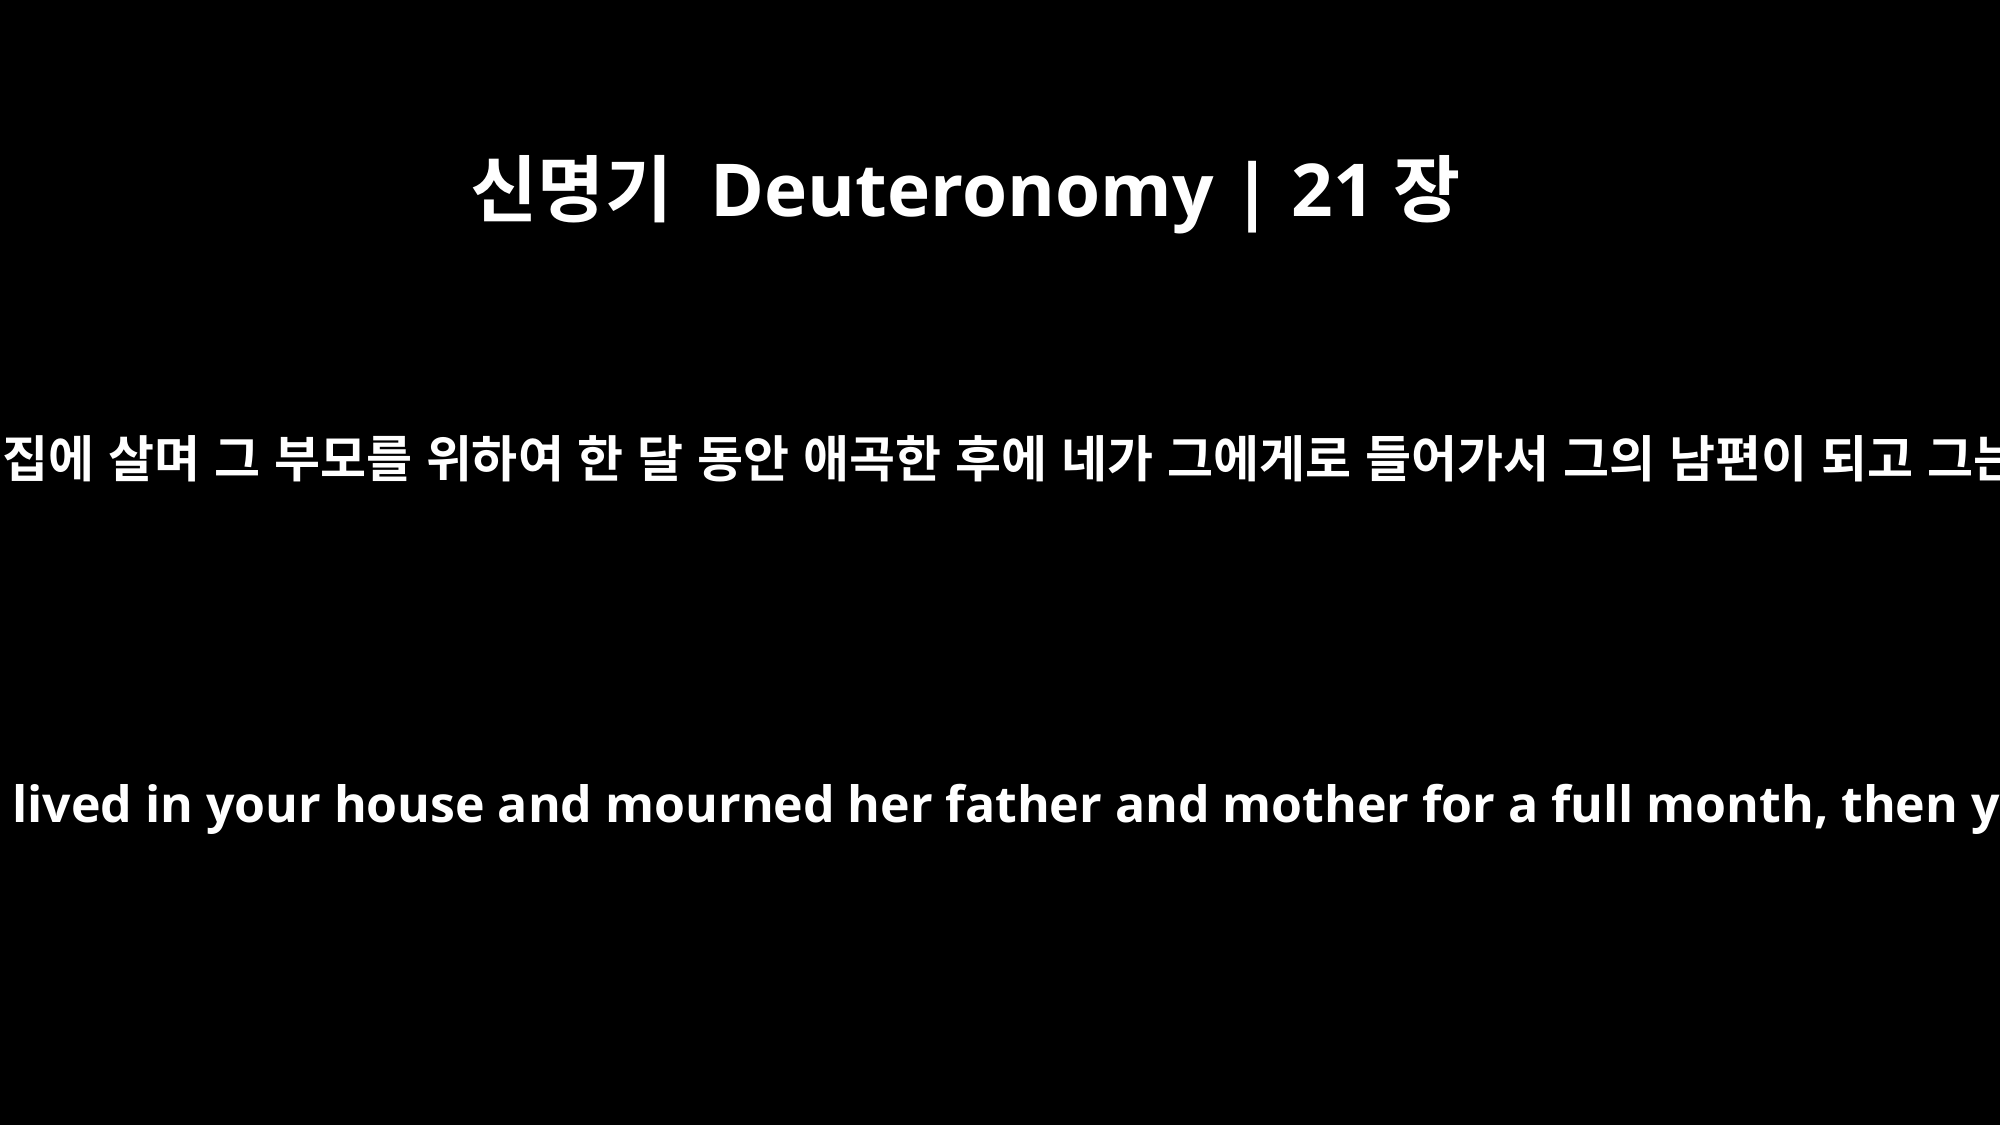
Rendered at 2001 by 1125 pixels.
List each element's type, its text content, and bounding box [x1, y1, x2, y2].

text_box 신명기 Deuteronomy | 21장 [456, 136, 1476, 239]
text_box 13 또 포로의 의복을 벗고 네 집에 살며 그 부모를 위하여 한 달 동안 애곡한 후에 네가 그에게로 들어가서 그의 남편이 되고 그는 네 아내가 될 것이요 [0, 359, 2000, 495]
text_box and put aside the clothes she was wearing when captured. After she has lived in your house and mourned her father and mother for a full month, then you may go to her and be her husband and she shall be your wife. [0, 764, 2000, 840]
